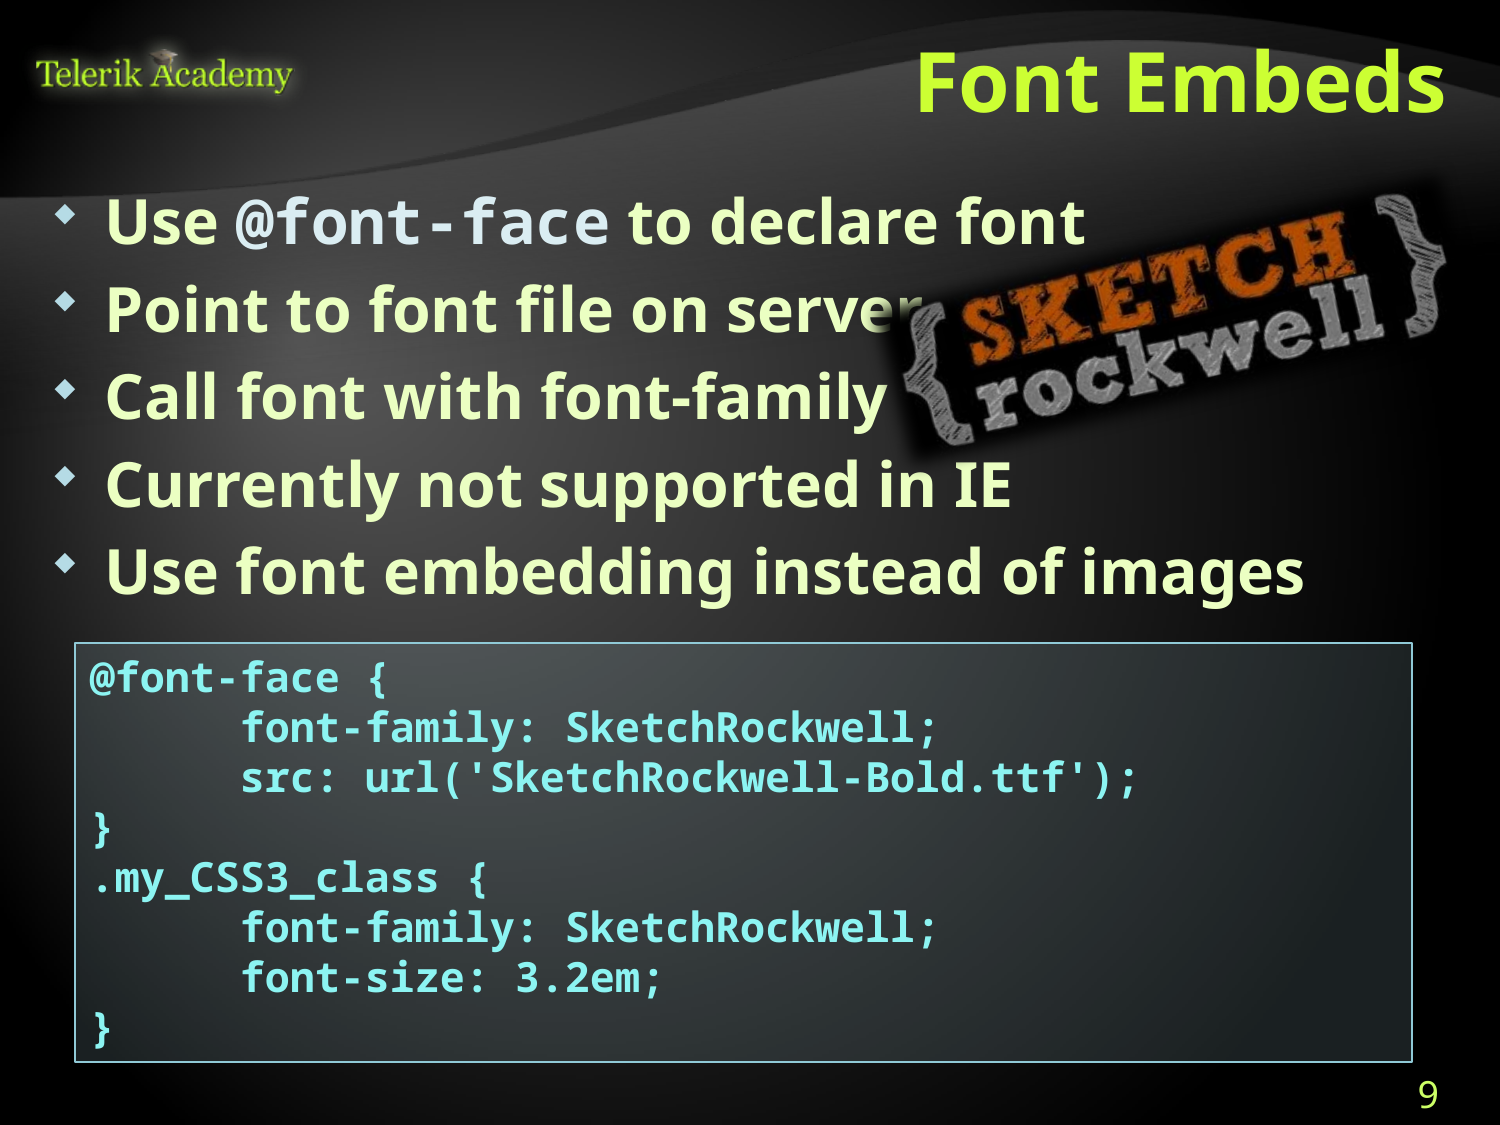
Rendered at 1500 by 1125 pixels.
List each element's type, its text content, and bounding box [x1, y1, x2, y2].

list @font-face { font-family: SketchRockwell; src: url('SketchRockwell-Bold.ttf'); } .my_CSS3_class { font-family: SketchRockwell; font-size: 3.2em; } [74, 642, 1413, 1063]
slide_number 9 [1399, 1059, 1490, 1125]
title Font Embeds [300, 12, 1463, 163]
picture [0, 0, 1500, 1125]
list Use @font-face to declare font Point to font file on server Call font with font-family Currently not supported in IE Use font embedding instead of images [37, 174, 1463, 635]
